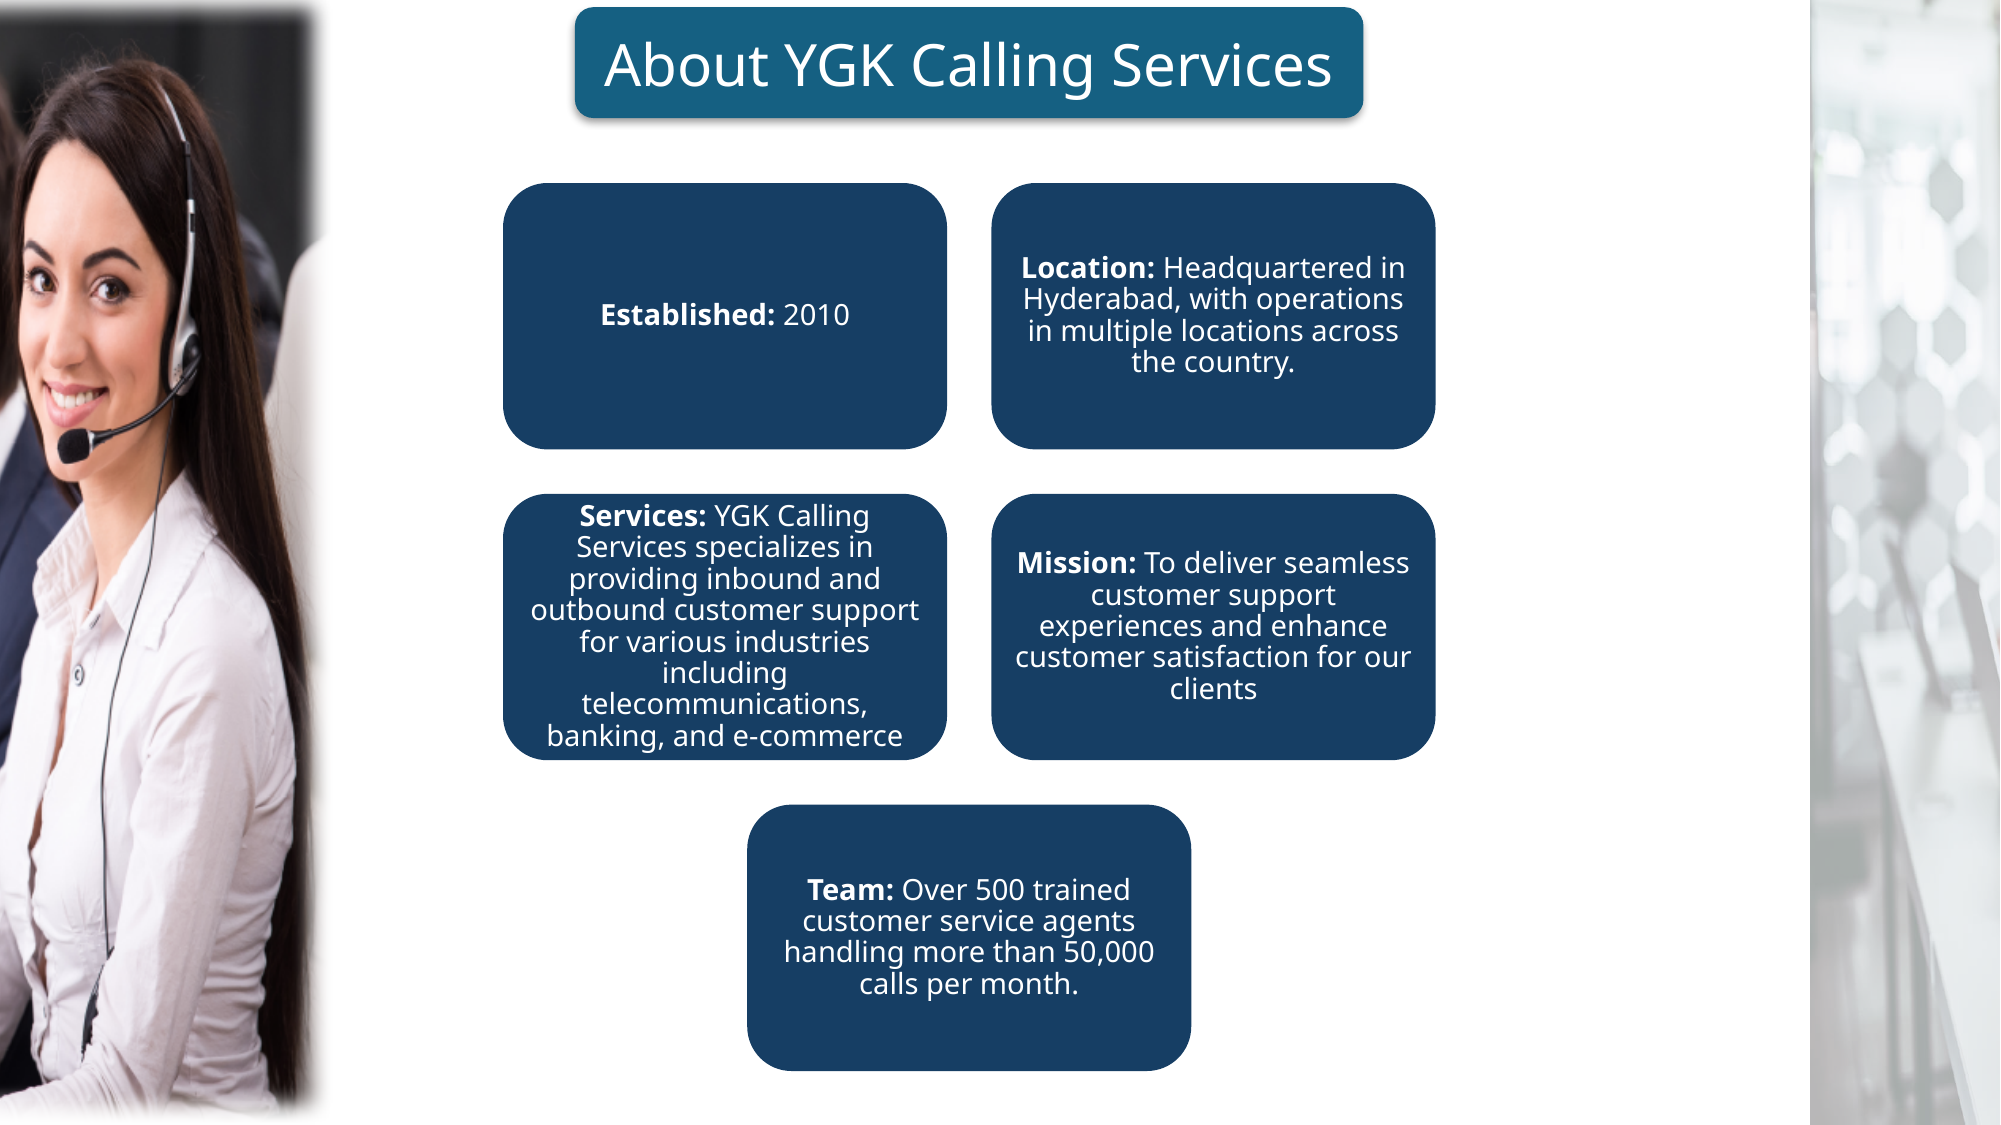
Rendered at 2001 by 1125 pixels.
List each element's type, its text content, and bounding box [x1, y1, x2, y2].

picture [1809, 0, 2000, 1125]
text_box Established: 2010 [503, 183, 948, 450]
picture [0, 0, 334, 1125]
text_box About YGK Calling Services [574, 7, 1364, 119]
text_box Mission: To deliver seamless customer support experiences and enhance customer satisfaction for our clients [991, 493, 1436, 761]
text_box Location: Headquartered in Hyderabad, with operations in multiple locations across the country. [991, 183, 1436, 450]
text_box Services: YGK Calling Services specializes in providing inbound and outbound customer support for various industries including telecommunications, banking, and e-commerce [503, 493, 948, 761]
text_box Team: Over 500 trained customer service agents handling more than 50,000 calls per month. [747, 804, 1192, 1072]
